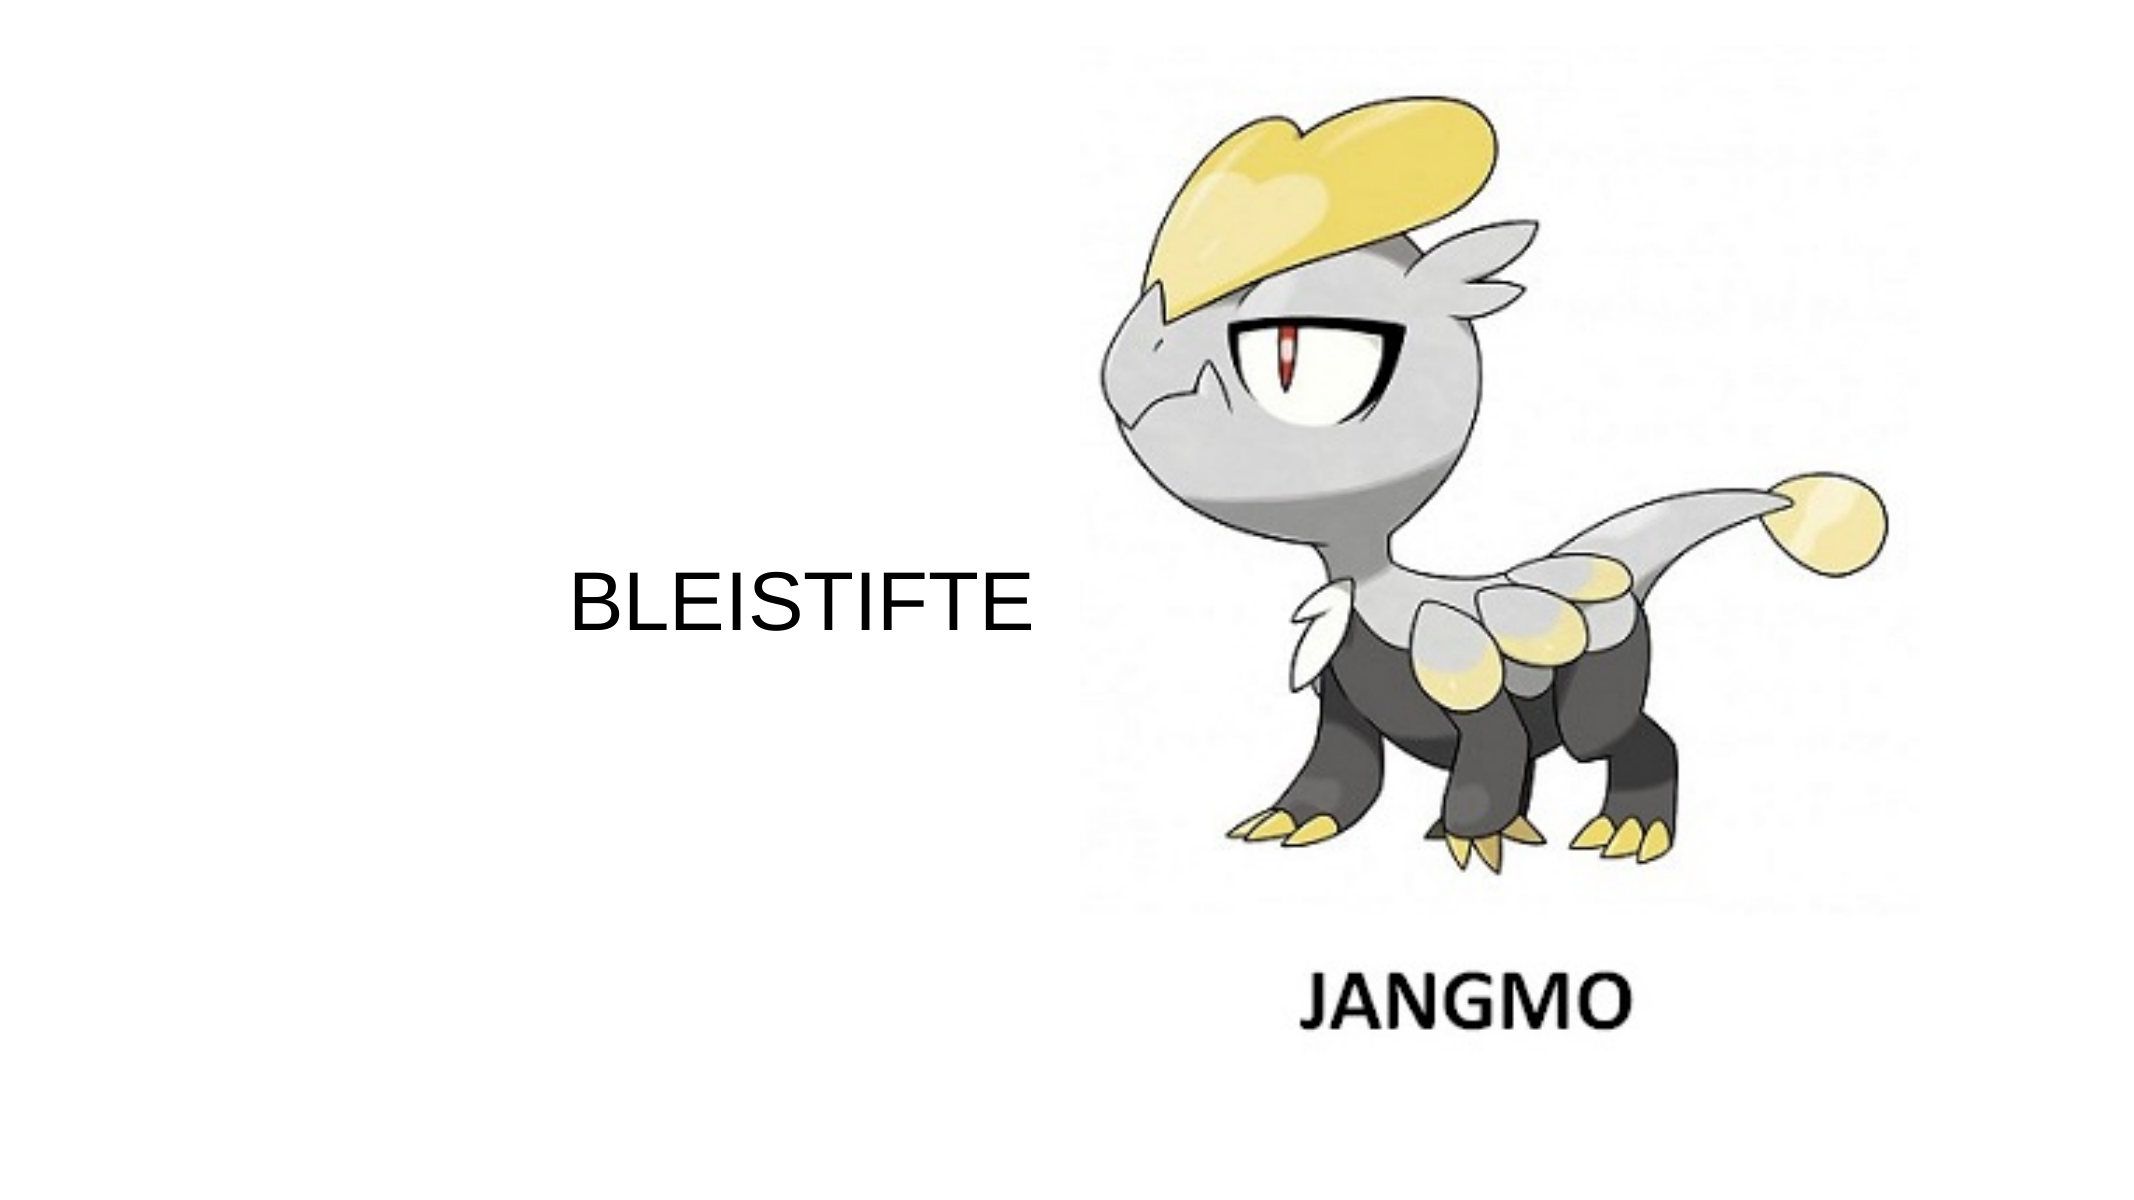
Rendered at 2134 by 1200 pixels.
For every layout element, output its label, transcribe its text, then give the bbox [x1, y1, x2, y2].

picture [1079, 44, 1920, 1170]
text_box BLEISTIFTE [269, 539, 1050, 655]
